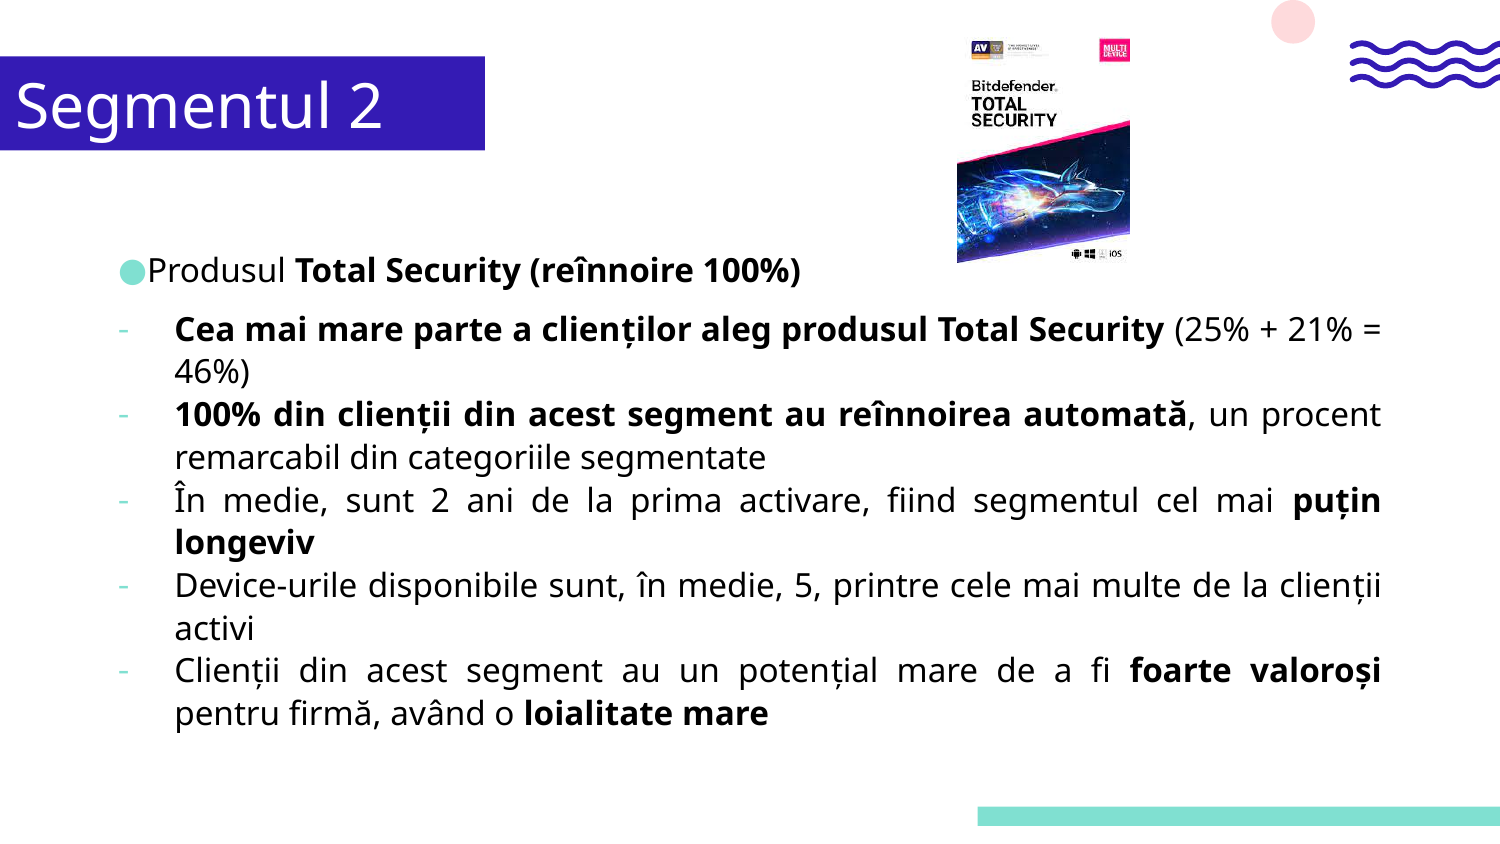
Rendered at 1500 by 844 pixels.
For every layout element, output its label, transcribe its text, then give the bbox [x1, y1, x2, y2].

list Produsul Total Security (reînnoire 100%) Cea mai mare parte a clienților aleg produsul Total Security (25% + 21% = 46%) 100% din clienții din acest segment au reînnoirea automată, un procent remarcabil din categoriile segmentate În medie, sunt 2 ani de la prima activare, fiind segmentul cel mai puțin longeviv Device-urile disponibile sunt, în medie, 5, printre cele mai multe de la clienții activi Clienții din acest segment au un potențial mare de a fi foarte valoroși pentru firmă, având o loialitate mare [118, 237, 1382, 788]
text_box Segmentul 2 [0, 56, 485, 151]
picture [957, 36, 1131, 264]
